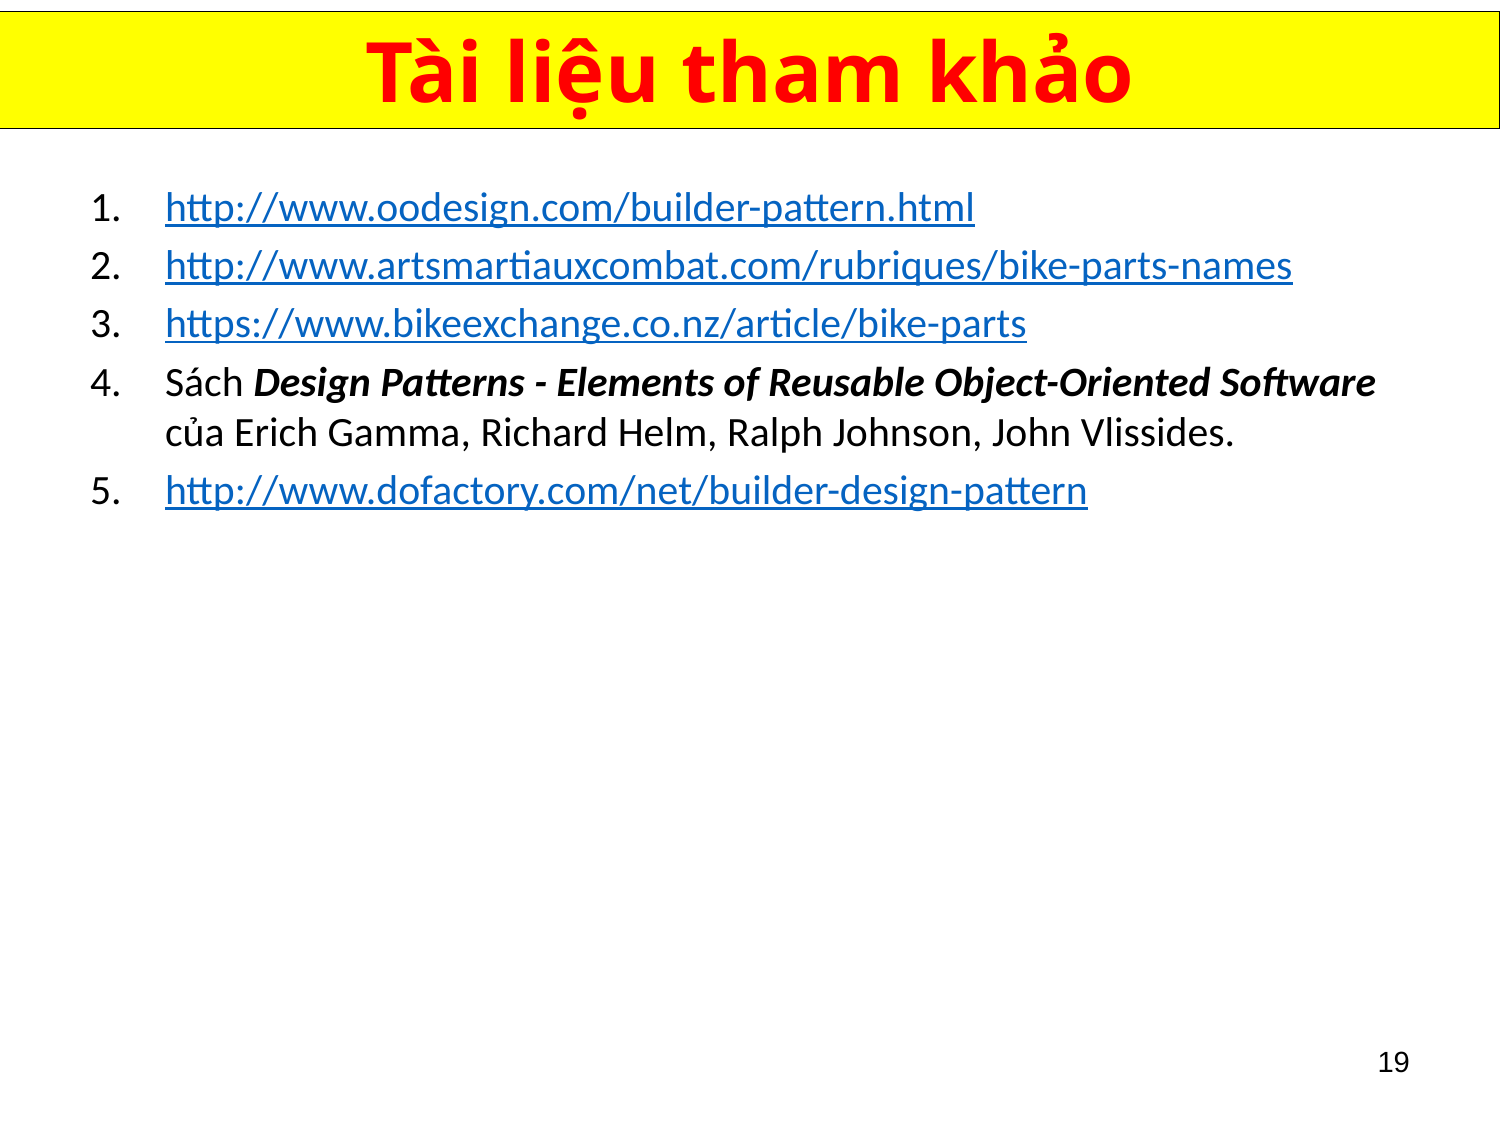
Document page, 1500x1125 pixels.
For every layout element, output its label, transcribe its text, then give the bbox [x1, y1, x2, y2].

text_box http://www.oodesign.com/builder-pattern.html http://www.artsmartiauxcombat.com/rubriques/bike-parts-names https://www.bikeexchange.co.nz/article/bike-parts Sách Design Patterns - Elements of Reusable Object-Oriented Software của Erich Gamma, Richard Helm, Ralph Johnson, John Vlissides. http://www.dofactory.com/net/builder-design-pattern [74, 172, 1425, 1017]
text_box Tài liệu tham khảo [0, 11, 1500, 129]
text_box 19 [1074, 1035, 1425, 1114]
